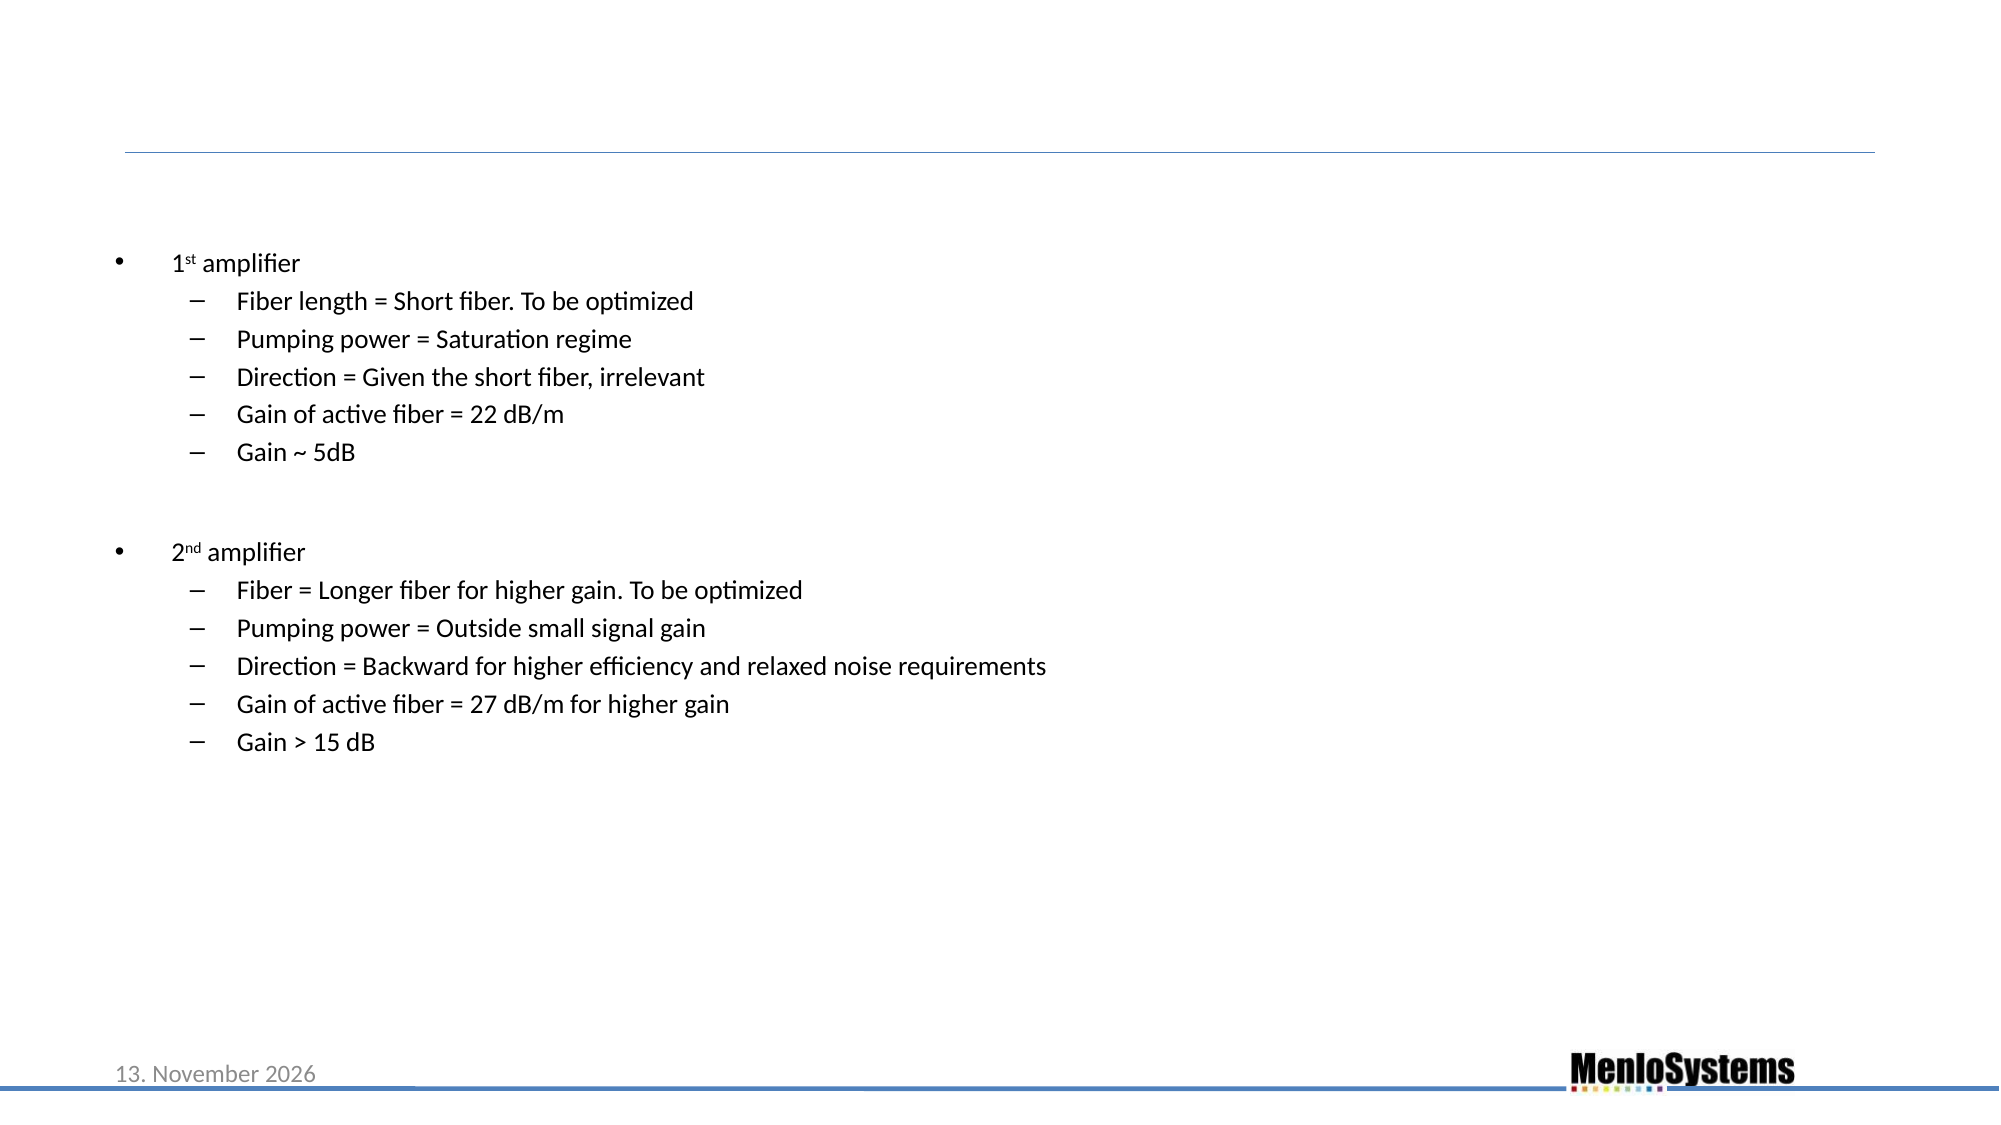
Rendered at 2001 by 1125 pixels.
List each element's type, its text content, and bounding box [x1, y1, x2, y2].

list 1st amplifier Fiber length = Short fiber. To be optimized Pumping power = Saturation regime Direction = Given the short fiber, irrelevant Gain of active fiber = 22 dB/m Gain ~ 5dB 2nd amplifier Fiber = Longer fiber for higher gain. To be optimized Pumping power = Outside small signal gain Direction = Backward for higher efficiency and relaxed noise requirements Gain of active fiber = 27 dB/m for higher gain Gain > 15 dB [99, 237, 1900, 981]
slide_number 15. März 2022 [99, 1042, 567, 1103]
picture [1570, 1049, 1795, 1096]
